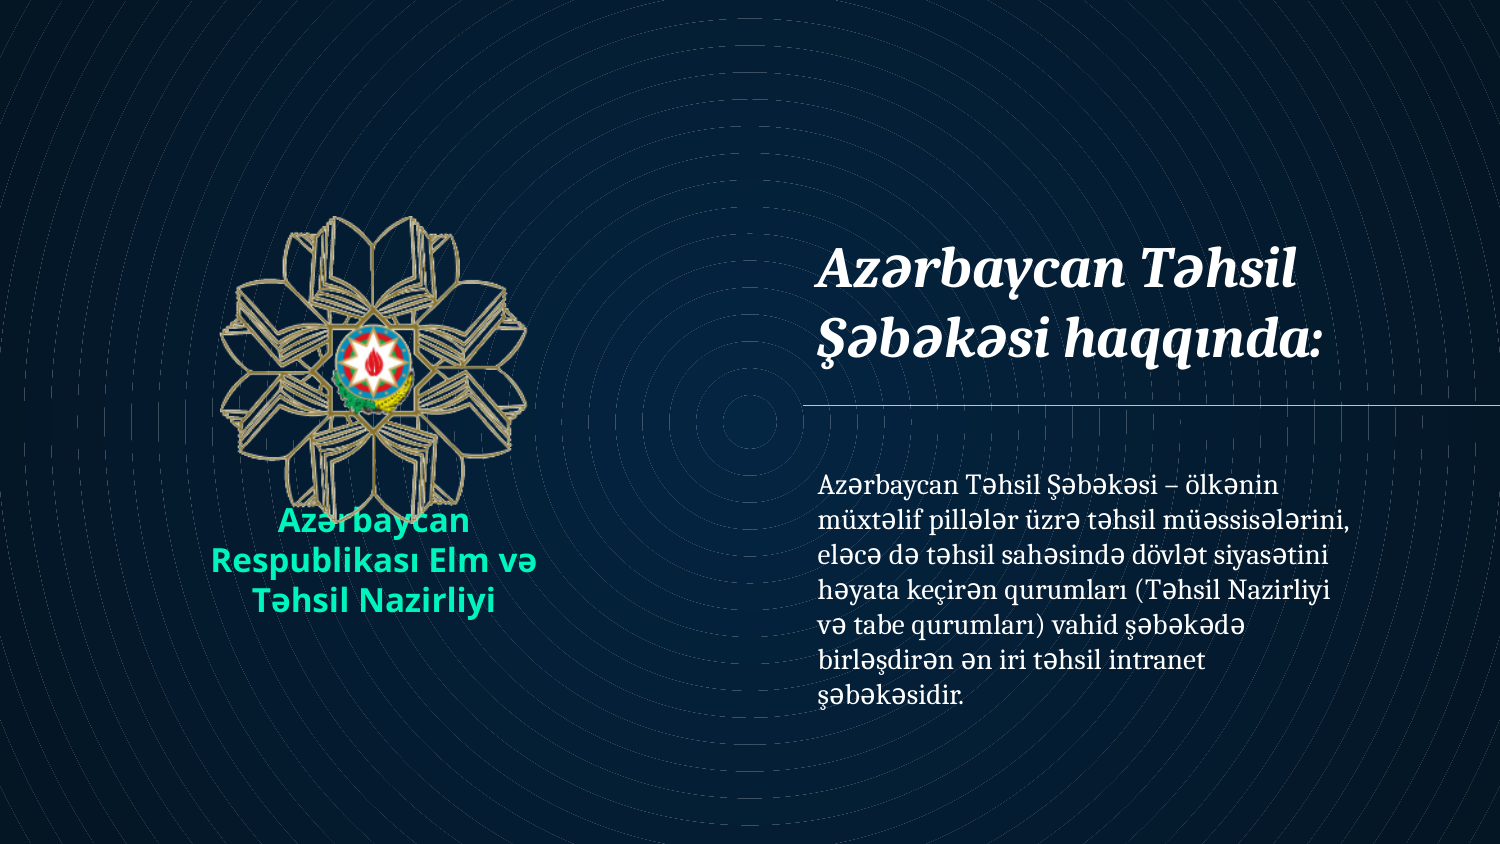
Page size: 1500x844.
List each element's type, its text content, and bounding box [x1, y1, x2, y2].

subtitle Azərbaycan Təhsil Şəbəkəsi – ölkənin müxtəlif pillələr üzrə təhsil müəssisələrini, eləcə də təhsil sahəsində dövlət siyasətini həyata keçirən qurumları (Təhsil Nazirliyi və tabe qurumları) vahid şəbəkədə birləşdirən ən iri təhsil intranet şəbəkəsidir. [802, 450, 1370, 684]
title Azərbaycan Respublikası Elm və Təhsil Nazirliyi [171, 534, 577, 634]
picture [220, 216, 528, 524]
title Azərbaycan Təhsil Şəbəkəsi haqqında: [802, 285, 1382, 385]
